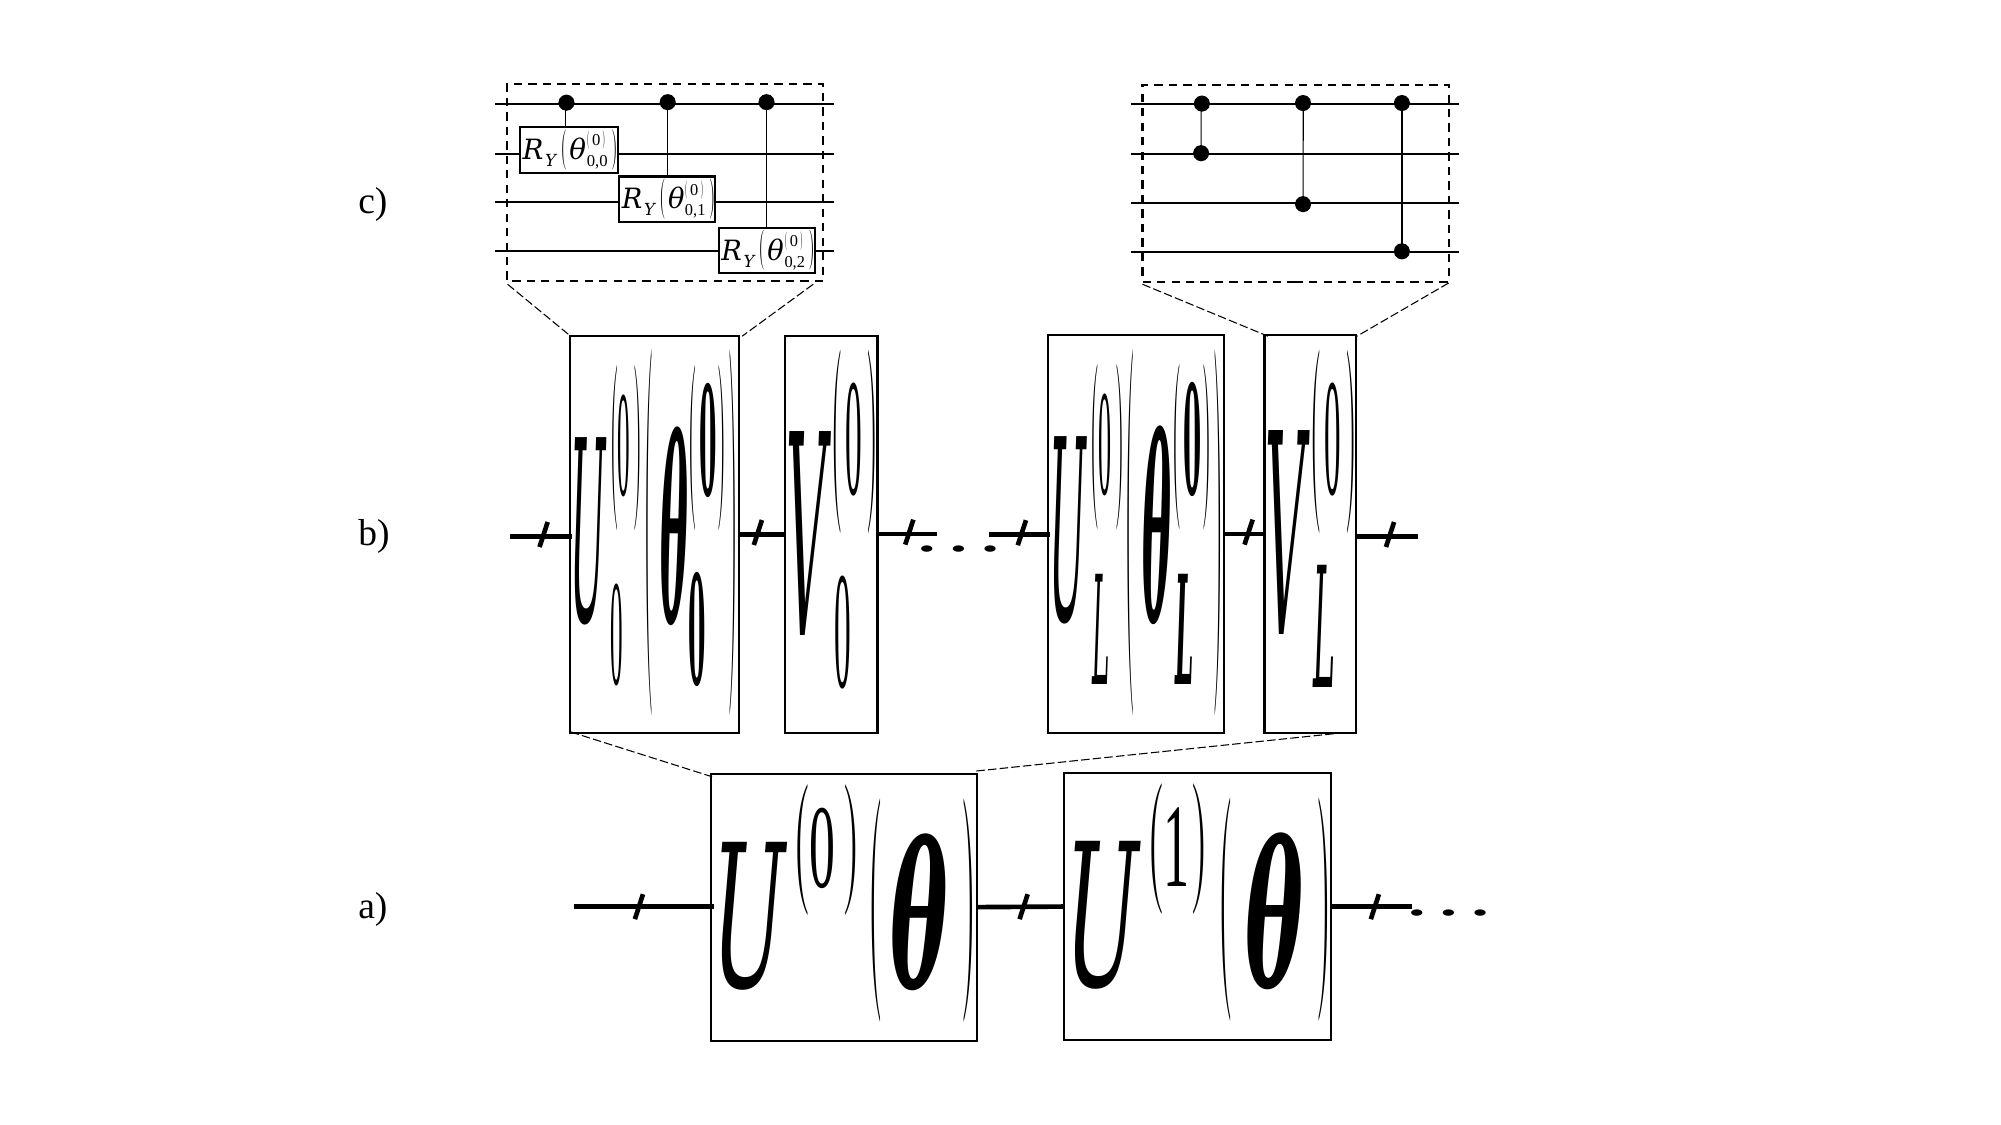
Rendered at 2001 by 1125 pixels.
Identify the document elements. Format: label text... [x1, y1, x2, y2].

text_box [1294, 204, 1312, 213]
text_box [570, 731, 713, 777]
text_box [1141, 204, 1401, 251]
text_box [976, 731, 1355, 772]
text_box [1403, 155, 1450, 202]
text_box [1193, 145, 1210, 154]
text_box a) [343, 874, 565, 934]
text_box [1141, 155, 1303, 202]
text_box [767, 154, 824, 202]
text_box [1141, 252, 1450, 283]
text_box [506, 154, 766, 202]
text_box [539, 522, 548, 548]
text_box b) [343, 500, 565, 561]
text_box [506, 104, 667, 153]
text_box [1141, 105, 1303, 154]
text_box [1304, 155, 1401, 202]
text_box [506, 251, 824, 282]
text_box [506, 203, 824, 250]
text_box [1385, 522, 1395, 548]
text_box [1141, 84, 1450, 104]
text_box [1393, 243, 1410, 251]
text_box [1193, 155, 1209, 162]
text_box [1017, 520, 1026, 546]
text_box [1370, 894, 1379, 920]
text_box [507, 284, 571, 337]
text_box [634, 894, 643, 920]
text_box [1142, 284, 1268, 337]
text_box [1403, 204, 1450, 251]
text_box [1304, 105, 1401, 154]
text_box [1393, 252, 1410, 260]
text_box [668, 104, 766, 153]
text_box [1244, 519, 1253, 545]
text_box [1356, 282, 1449, 337]
text_box [506, 83, 824, 103]
text_box [1403, 105, 1450, 154]
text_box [905, 519, 914, 545]
text_box c) [343, 168, 566, 229]
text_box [1019, 894, 1028, 920]
text_box [1295, 196, 1311, 202]
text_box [753, 520, 762, 545]
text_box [742, 284, 814, 337]
text_box [767, 104, 824, 153]
